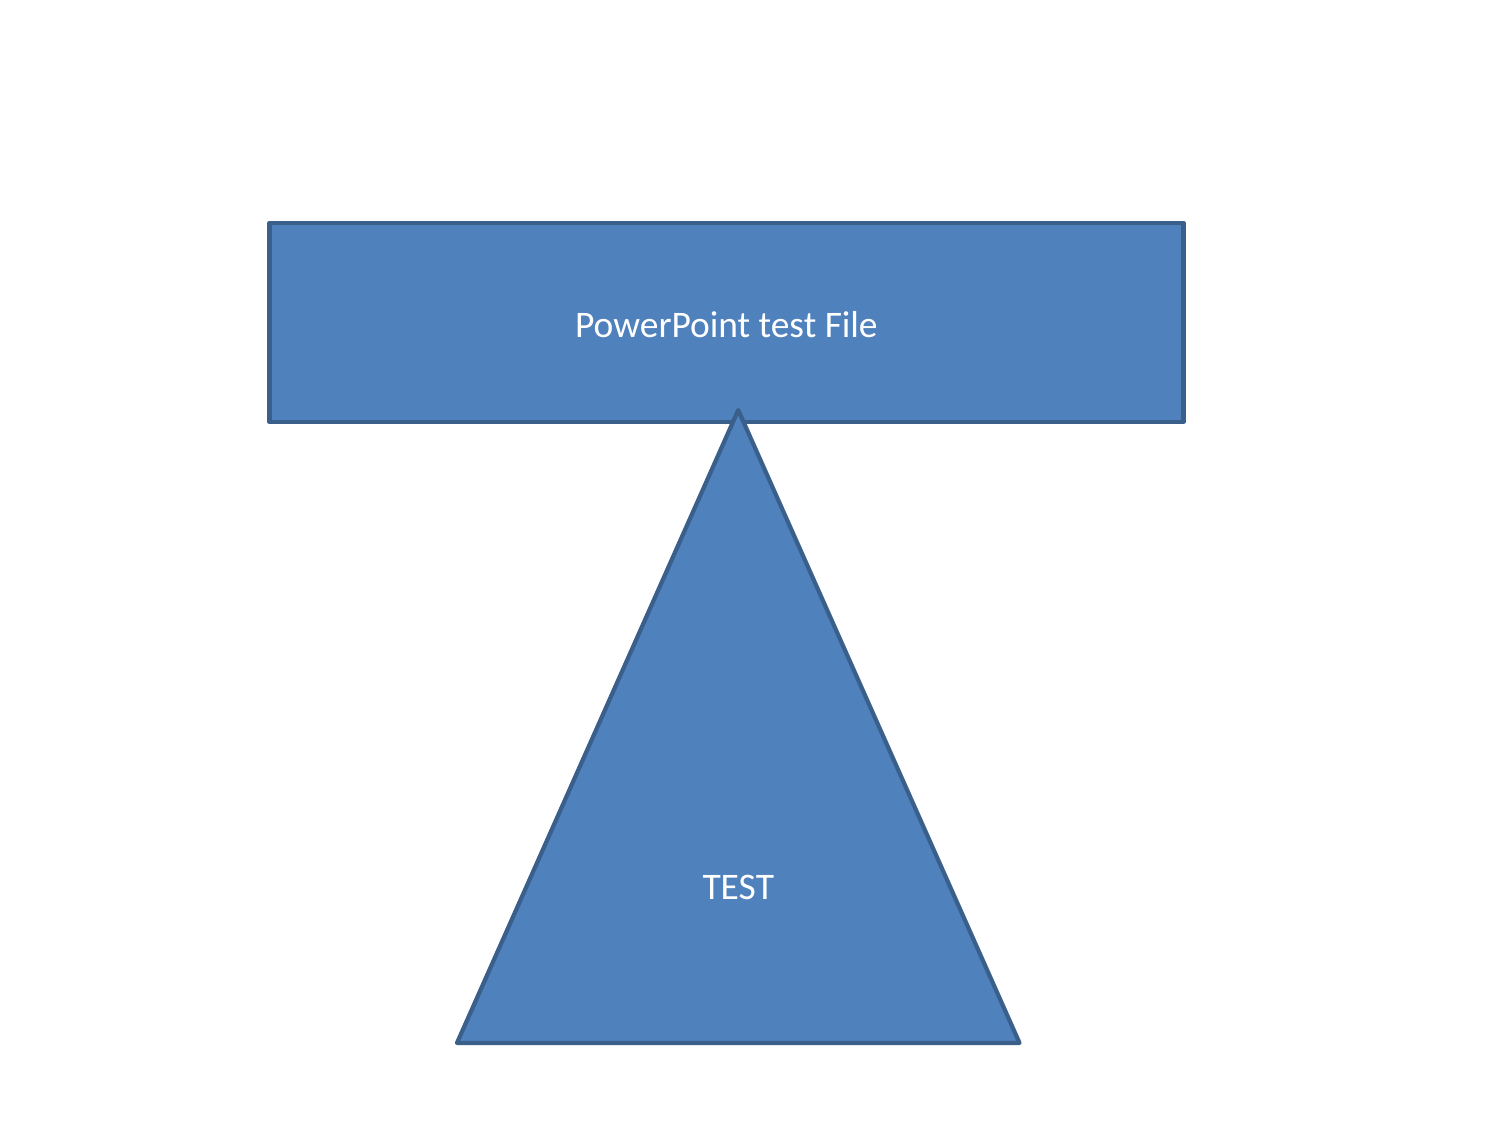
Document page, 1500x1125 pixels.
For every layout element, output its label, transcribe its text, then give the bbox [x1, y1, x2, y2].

text_box TEST [455, 407, 1022, 1046]
text_box PowerPoint test File [267, 221, 1186, 424]
